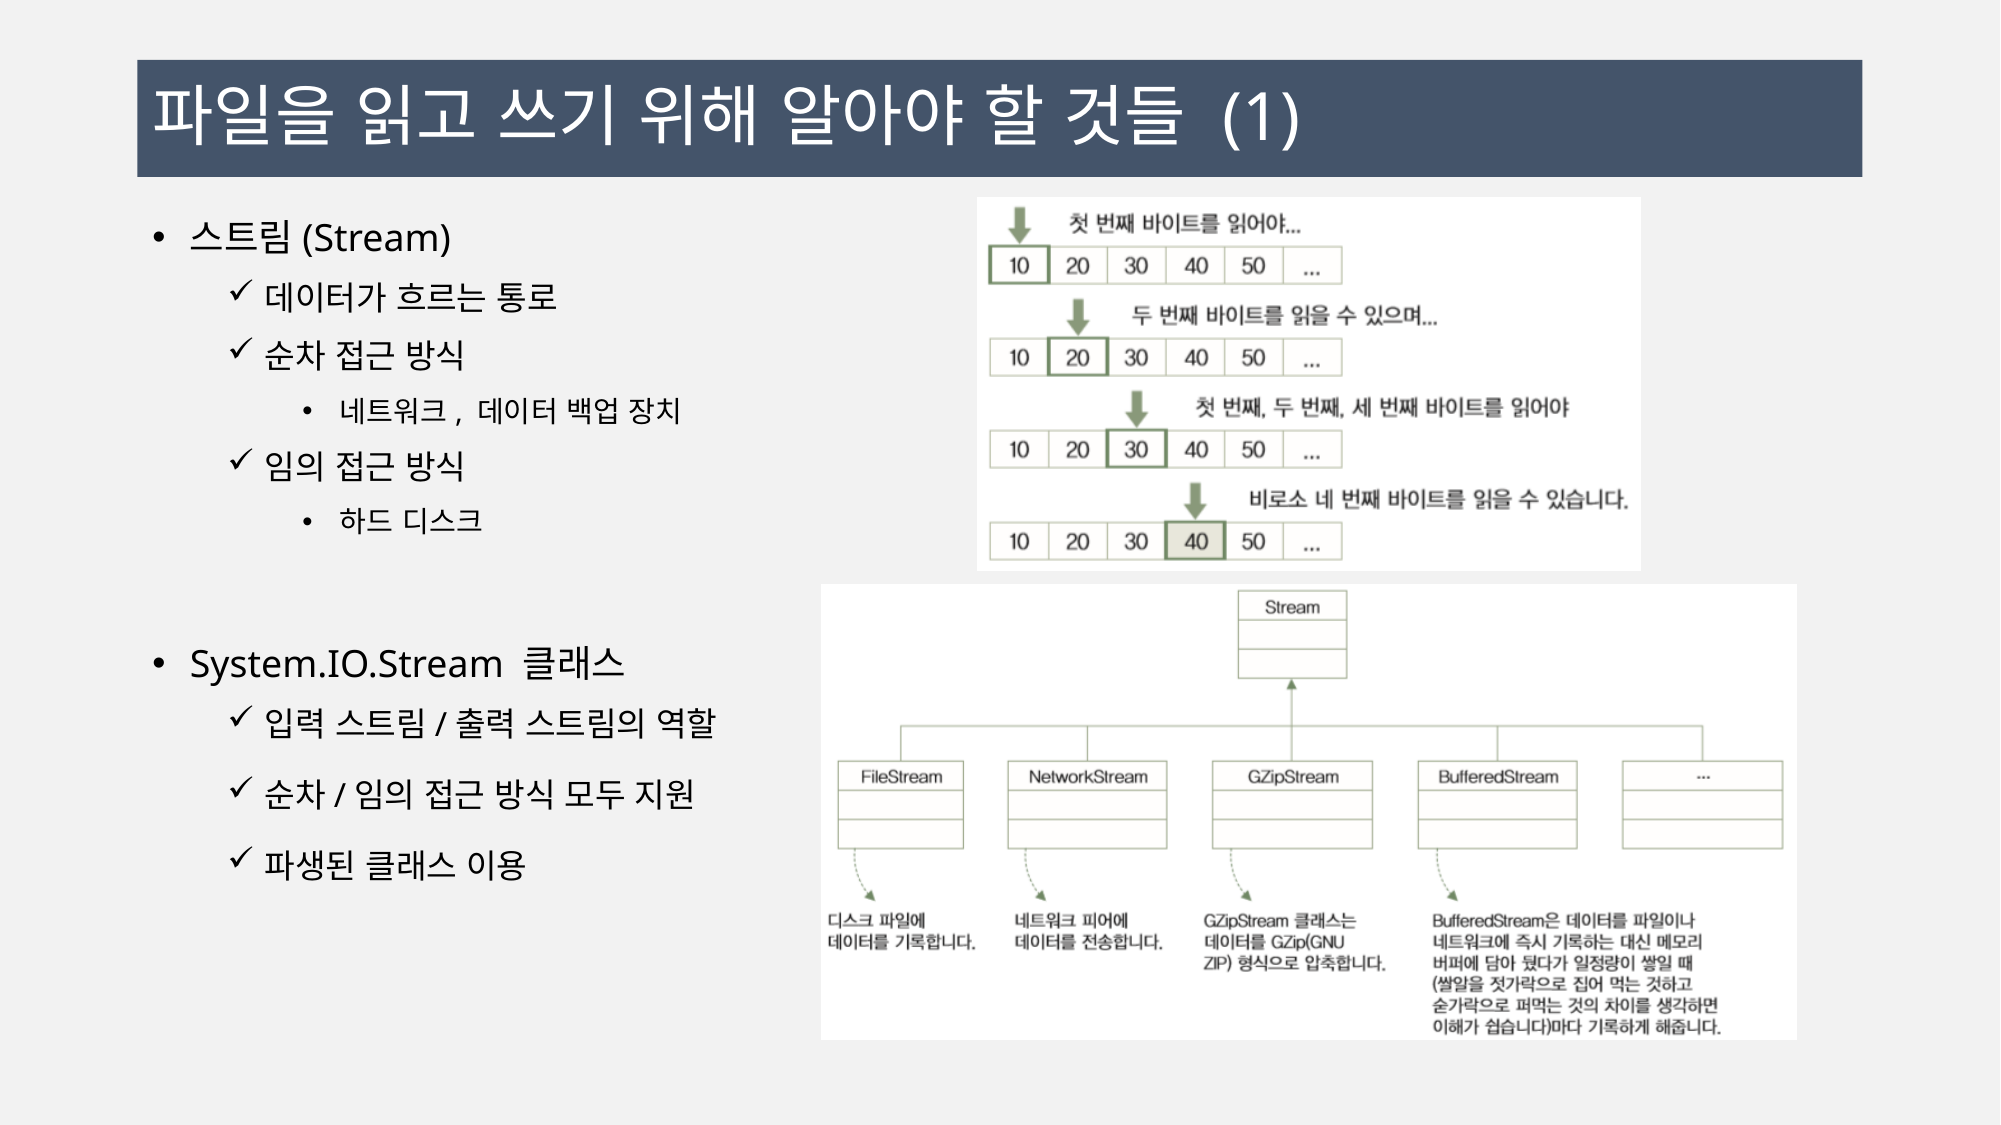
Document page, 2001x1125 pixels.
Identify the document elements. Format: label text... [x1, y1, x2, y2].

picture [977, 197, 1641, 571]
title 파일을 읽고 쓰기 위해 알아야 할 것들 (1) [137, 59, 1863, 177]
list 스트림(Stream) 데이터가 흐르는 통로 순차 접근 방식 네트워크, 데이터 백업 장치 임의 접근 방식 하드 디스크 System.IO.Stream 클래스 입력 스트림/출력 스트림의 역할 순차/임의 접근 방식 모두 지원 파생된 클래스 이용 [137, 197, 1863, 1040]
picture [821, 584, 1797, 1040]
